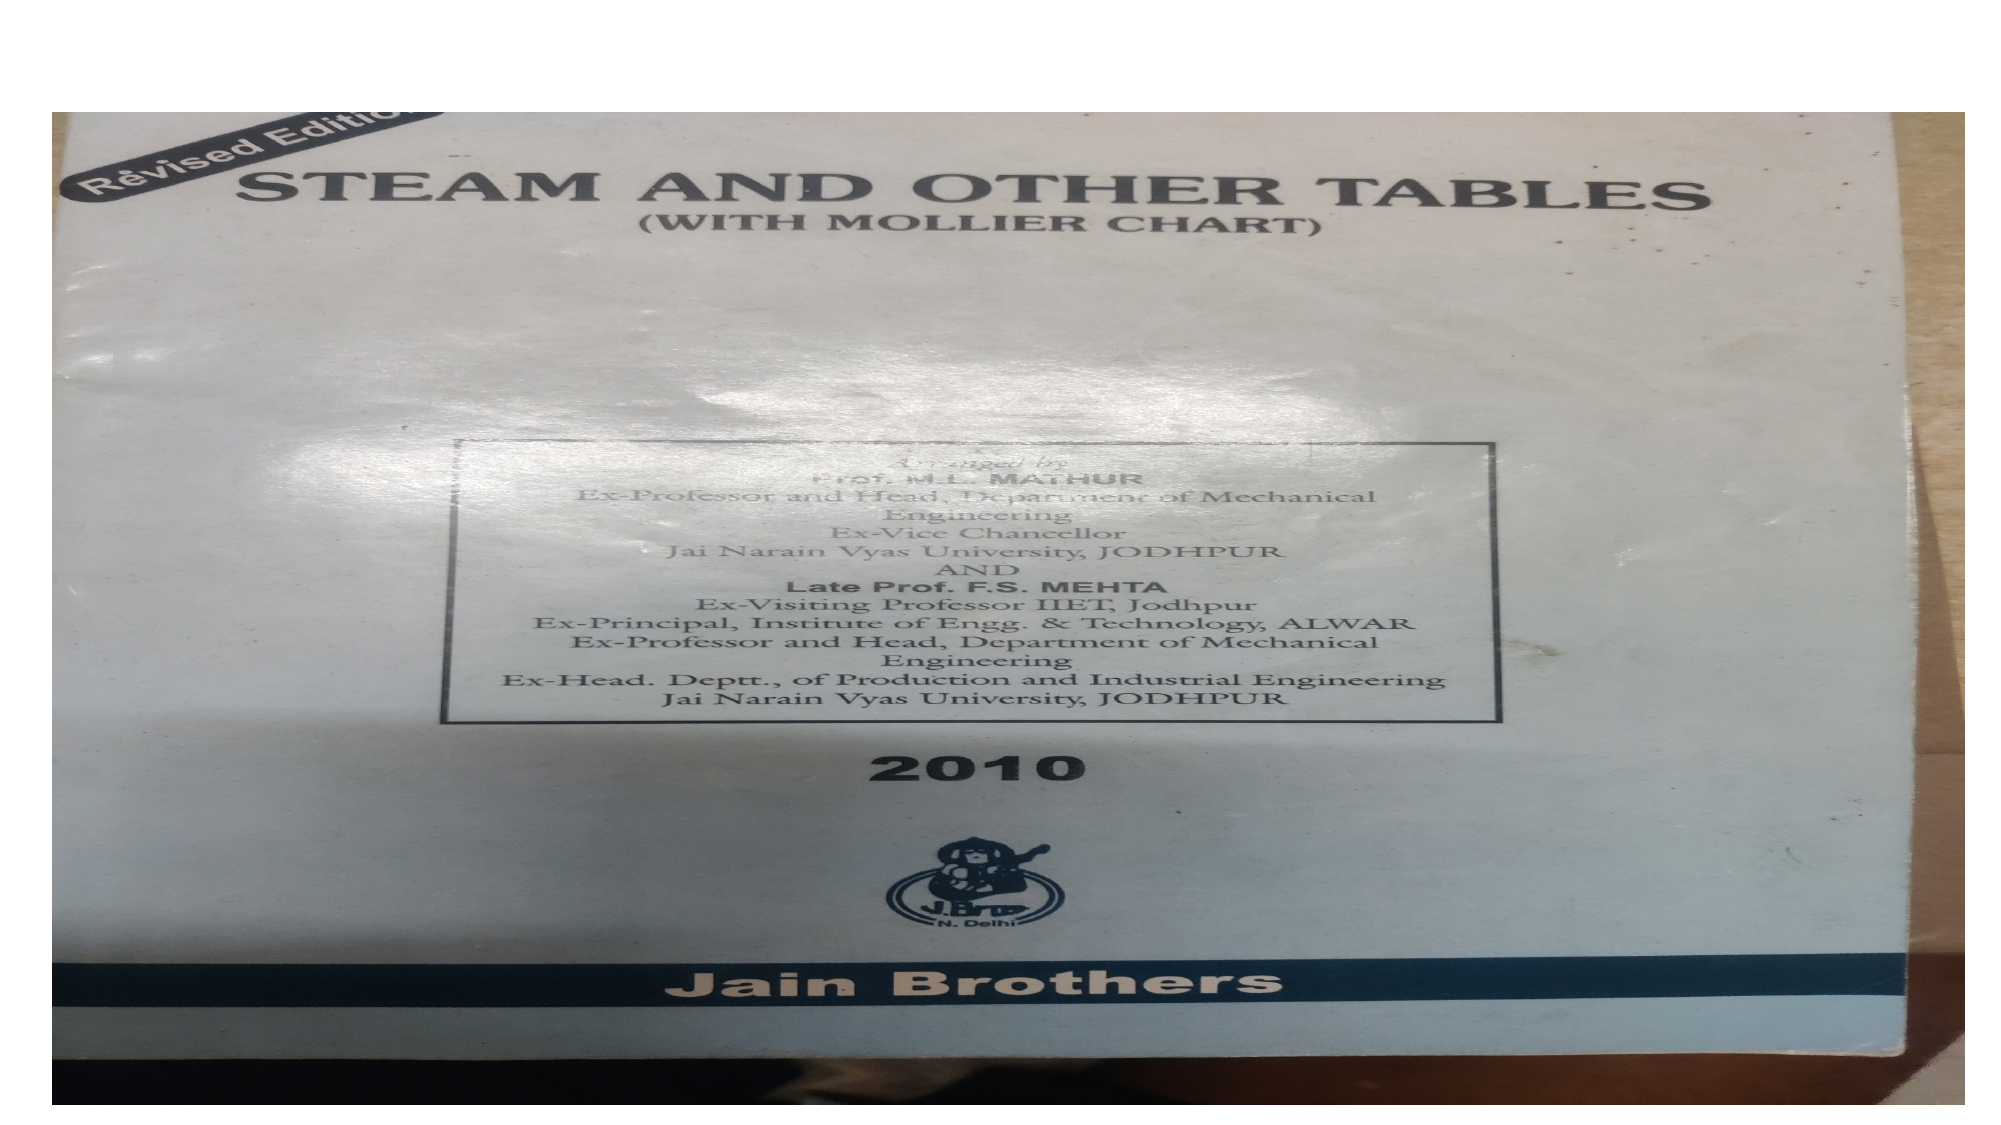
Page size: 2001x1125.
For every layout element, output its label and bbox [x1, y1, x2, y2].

picture [52, 112, 1965, 1105]
